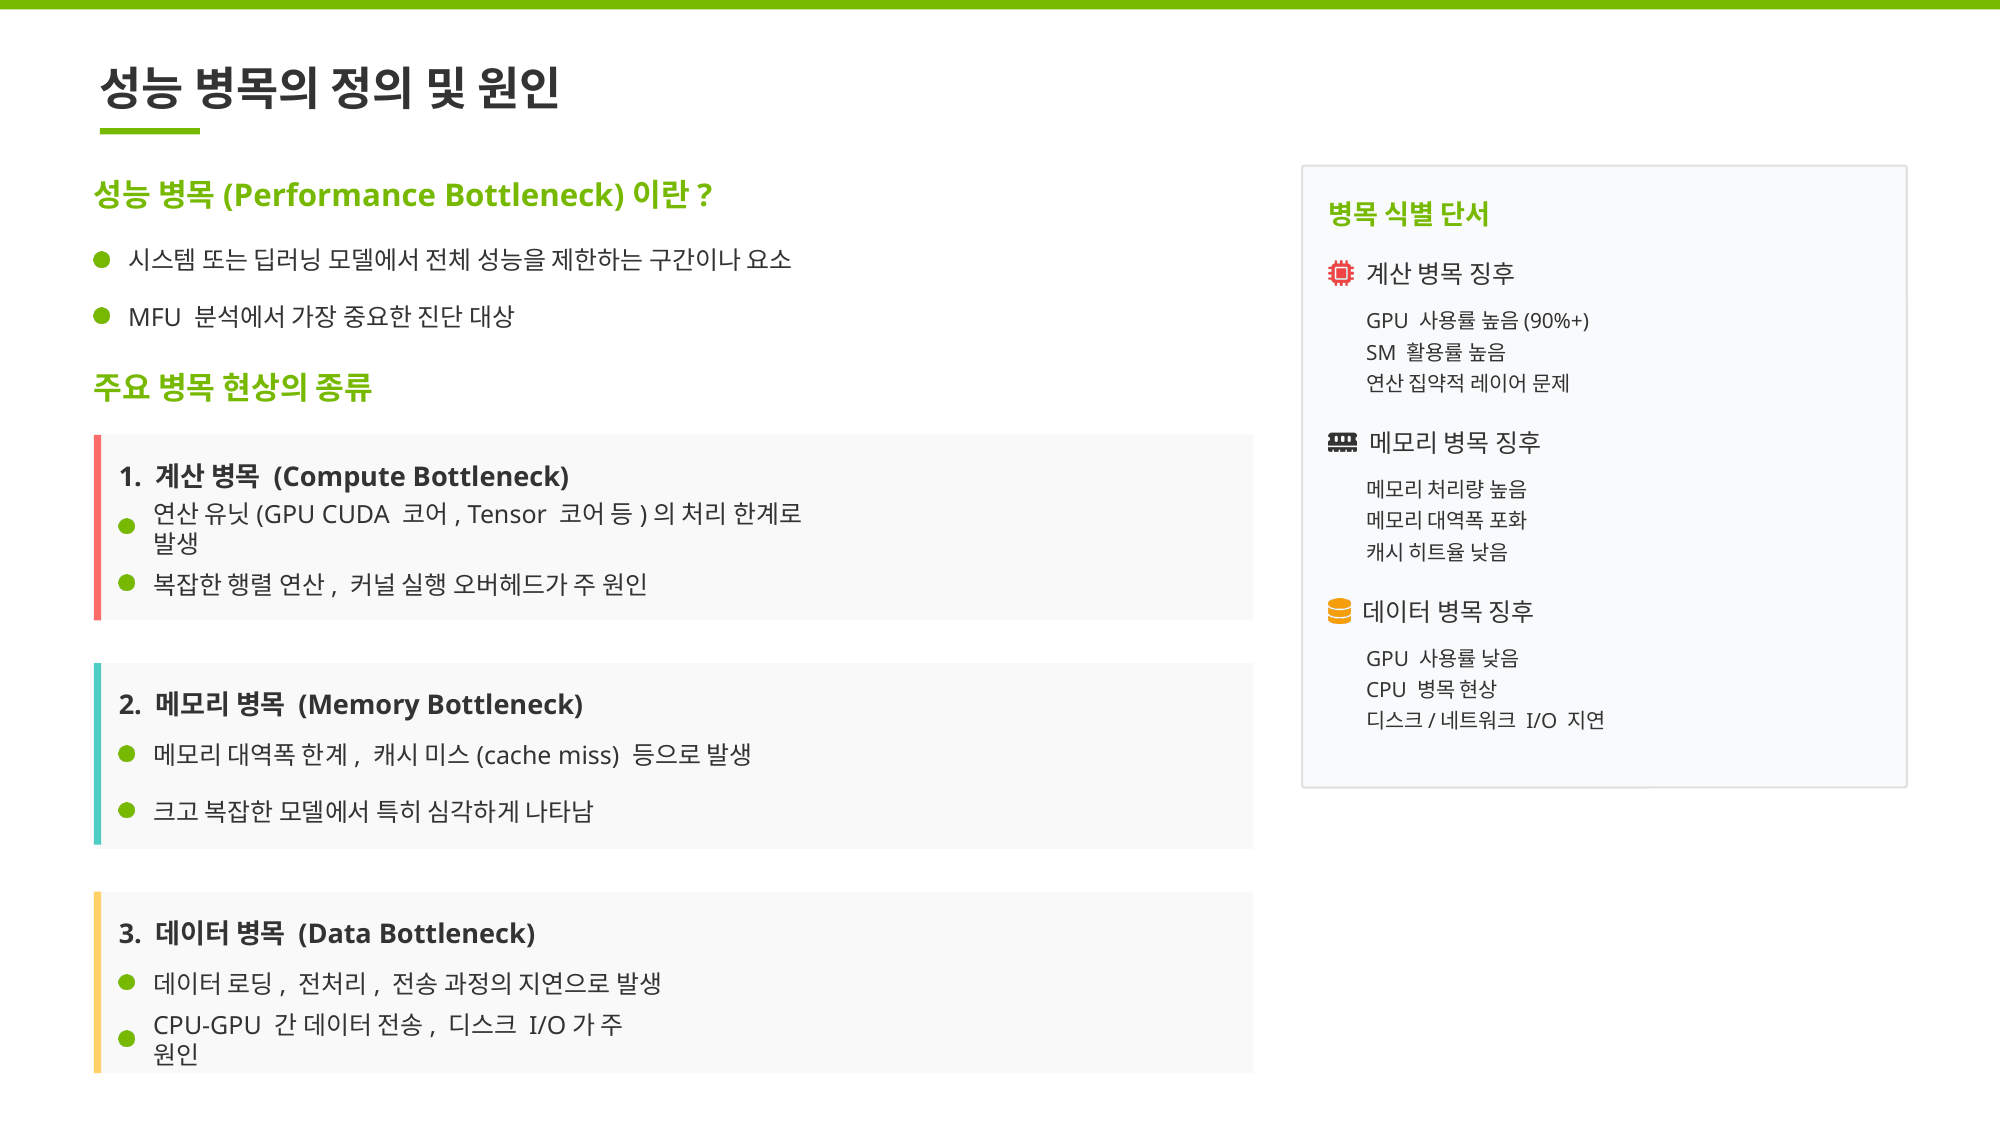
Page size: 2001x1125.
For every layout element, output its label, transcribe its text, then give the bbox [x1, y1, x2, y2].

picture [118, 518, 135, 535]
picture [93, 307, 110, 324]
text_box 데이터 로딩, 전처리, 전송 과정의 지연으로 발생 [153, 964, 666, 1002]
text_box 성능 병목의 정의 및 원인 [100, 53, 620, 122]
text_box GPU 사용률 높음(90%+) [1366, 304, 1613, 336]
text_box [93, 434, 102, 621]
text_box 1. 계산 병목 (Compute Bottleneck) [118, 455, 600, 496]
text_box 연산 유닛(GPU CUDA 코어, Tensor 코어 등)의 처리 한계로 발생 [153, 509, 846, 548]
text_box 메모리 처리량 높음 [1366, 473, 1556, 504]
text_box 캐시 히트율 낮음 [1366, 535, 1536, 568]
text_box 데이터 병목 징후 [1362, 592, 1559, 630]
text_box [93, 891, 102, 1074]
picture [93, 251, 110, 268]
text_box SM 활용률 높음 [1366, 336, 1527, 367]
text_box [102, 434, 1254, 621]
text_box CPU 병목 현상 [1366, 673, 1521, 704]
text_box 2. 메모리 병목 (Memory Bottleneck) [118, 683, 612, 725]
picture [118, 974, 135, 990]
text_box 메모리 대역폭 한계, 캐시 미스(cache miss) 등으로 발생 [153, 736, 758, 774]
text_box 크고 복잡한 모델에서 특히 심각하게 나타남 [153, 792, 622, 830]
text_box 디스크/네트워크 I/O 지연 [1366, 704, 1617, 737]
text_box [93, 663, 102, 845]
text_box [99, 128, 200, 135]
text_box 시스템 또는 딥러닝 모델에서 전체 성능을 제한하는 구간이나 요소 [128, 241, 825, 279]
text_box CPU-GPU 간 데이터 전송, 디스크 I/O가 주 원인 [153, 1020, 674, 1059]
text_box 3. 데이터 병목 (Data Bottleneck) [118, 911, 562, 953]
picture [118, 574, 135, 591]
text_box 주요 병목 현상의 종류 [93, 364, 404, 410]
text_box 성능 병목(Performance Bottleneck)이란? [93, 170, 713, 217]
text_box GPU 사용률 낮음 [1366, 642, 1541, 674]
text_box 연산 집약적 레이어 문제 [1366, 367, 1603, 399]
text_box 메모리 병목 징후 [1369, 423, 1565, 461]
text_box MFU 분석에서 가장 중요한 진단 대상 [128, 297, 535, 335]
text_box 메모리 대역폭 포화 [1366, 504, 1556, 537]
picture [1328, 429, 1357, 455]
text_box 병목 식별 단서 [1328, 193, 1522, 235]
text_box 계산 병목 징후 [1366, 254, 1539, 293]
picture [118, 745, 135, 762]
picture [1328, 598, 1351, 624]
text_box 복잡한 행렬 연산, 커널 실행 오버헤드가 주 원인 [153, 566, 666, 604]
picture [1328, 260, 1354, 286]
picture [118, 802, 135, 818]
picture [118, 1030, 135, 1047]
text_box [1302, 165, 1907, 788]
text_box [93, 663, 1254, 849]
text_box [102, 891, 1254, 1074]
